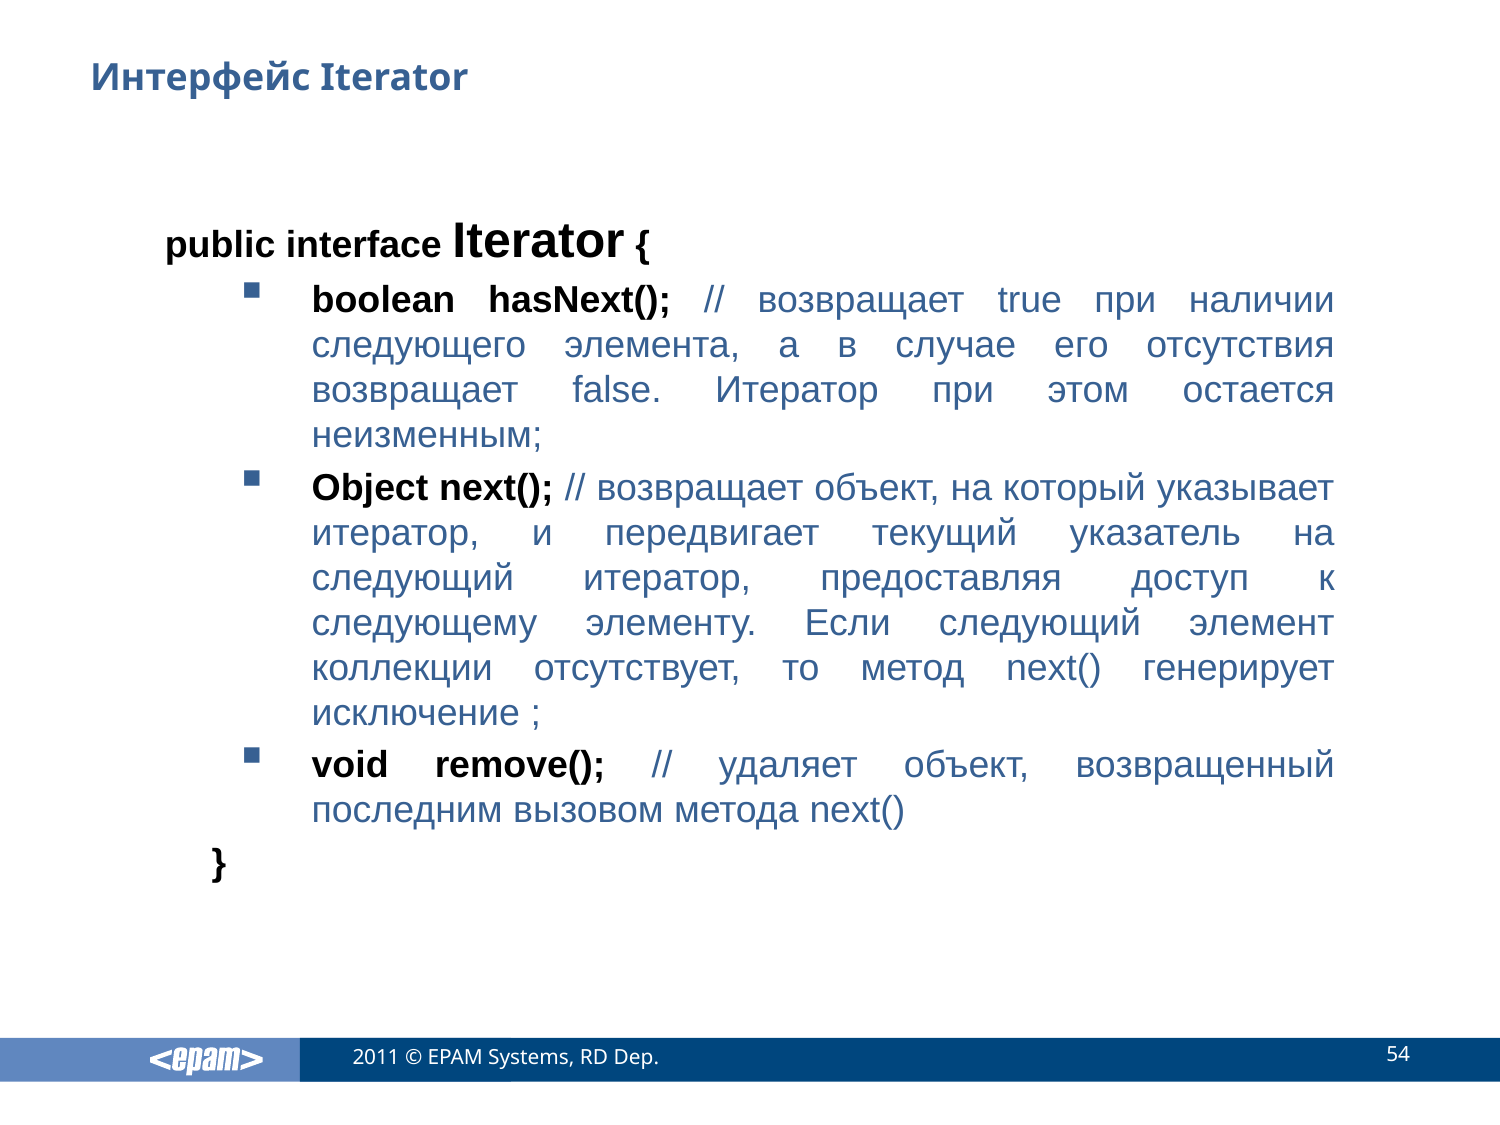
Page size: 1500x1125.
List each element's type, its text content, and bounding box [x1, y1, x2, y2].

title Интерфейс Iterator [75, 45, 1425, 163]
list public interface Iterator { boolean hasNext(); // возвращает true при наличии следующего элемента, а в случае его отсутствия возвращает false. Итератор при этом остается неизменным; Object next(); // возвращает объект, на который указывает итератор, и передвигает текущий указатель на следующий итератор, предоставляя доступ к следующему элементу. Если следующий элемент коллекции отсутствует, то метод next() генерирует исключение ; void remove(); // удаляет объект, возвращенный последним вызовом метода next() } [150, 200, 1350, 988]
slide_number 54 [1262, 1025, 1425, 1085]
footer 2011 © EPAM Systems, RD Dep. [337, 1028, 738, 1088]
